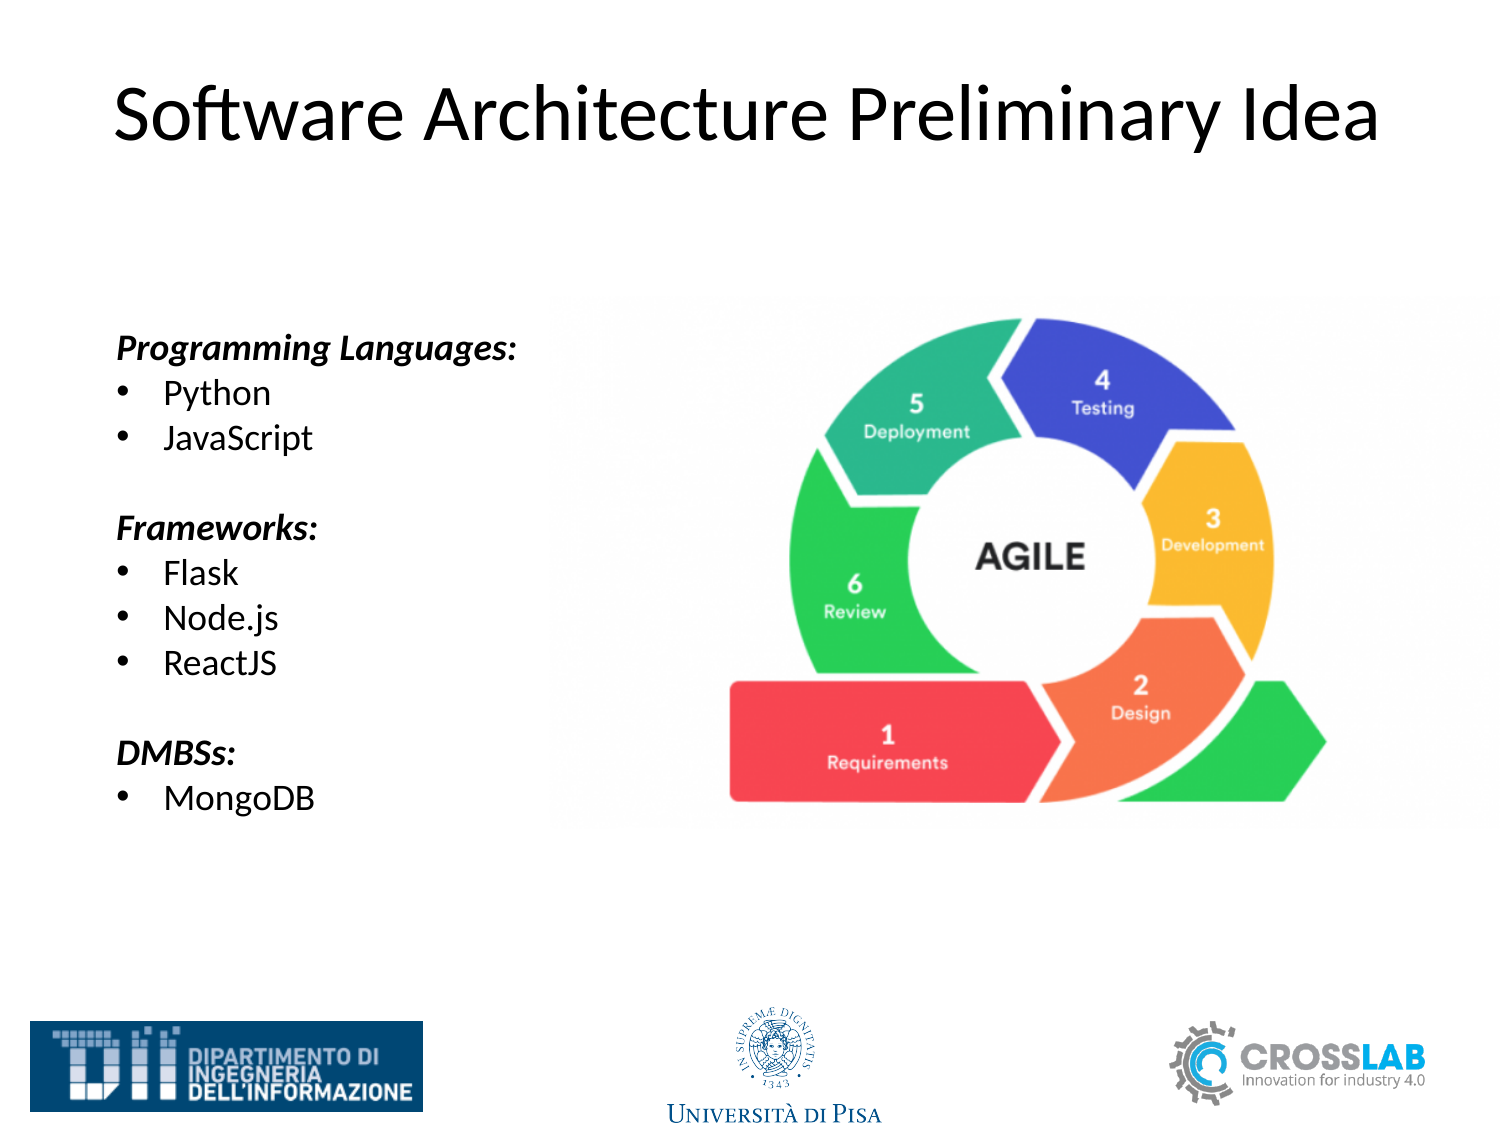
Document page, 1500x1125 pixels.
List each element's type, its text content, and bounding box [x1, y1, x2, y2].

text_box Programming Languages: Python JavaScript Frameworks: Flask Node.js ReactJS DMBSs: MongoDB [101, 316, 750, 871]
picture [30, 1021, 423, 1112]
picture [549, 296, 1500, 829]
title Software Architecture Preliminary Idea [30, 14, 1468, 203]
picture [1169, 1021, 1425, 1106]
picture [667, 1007, 882, 1123]
